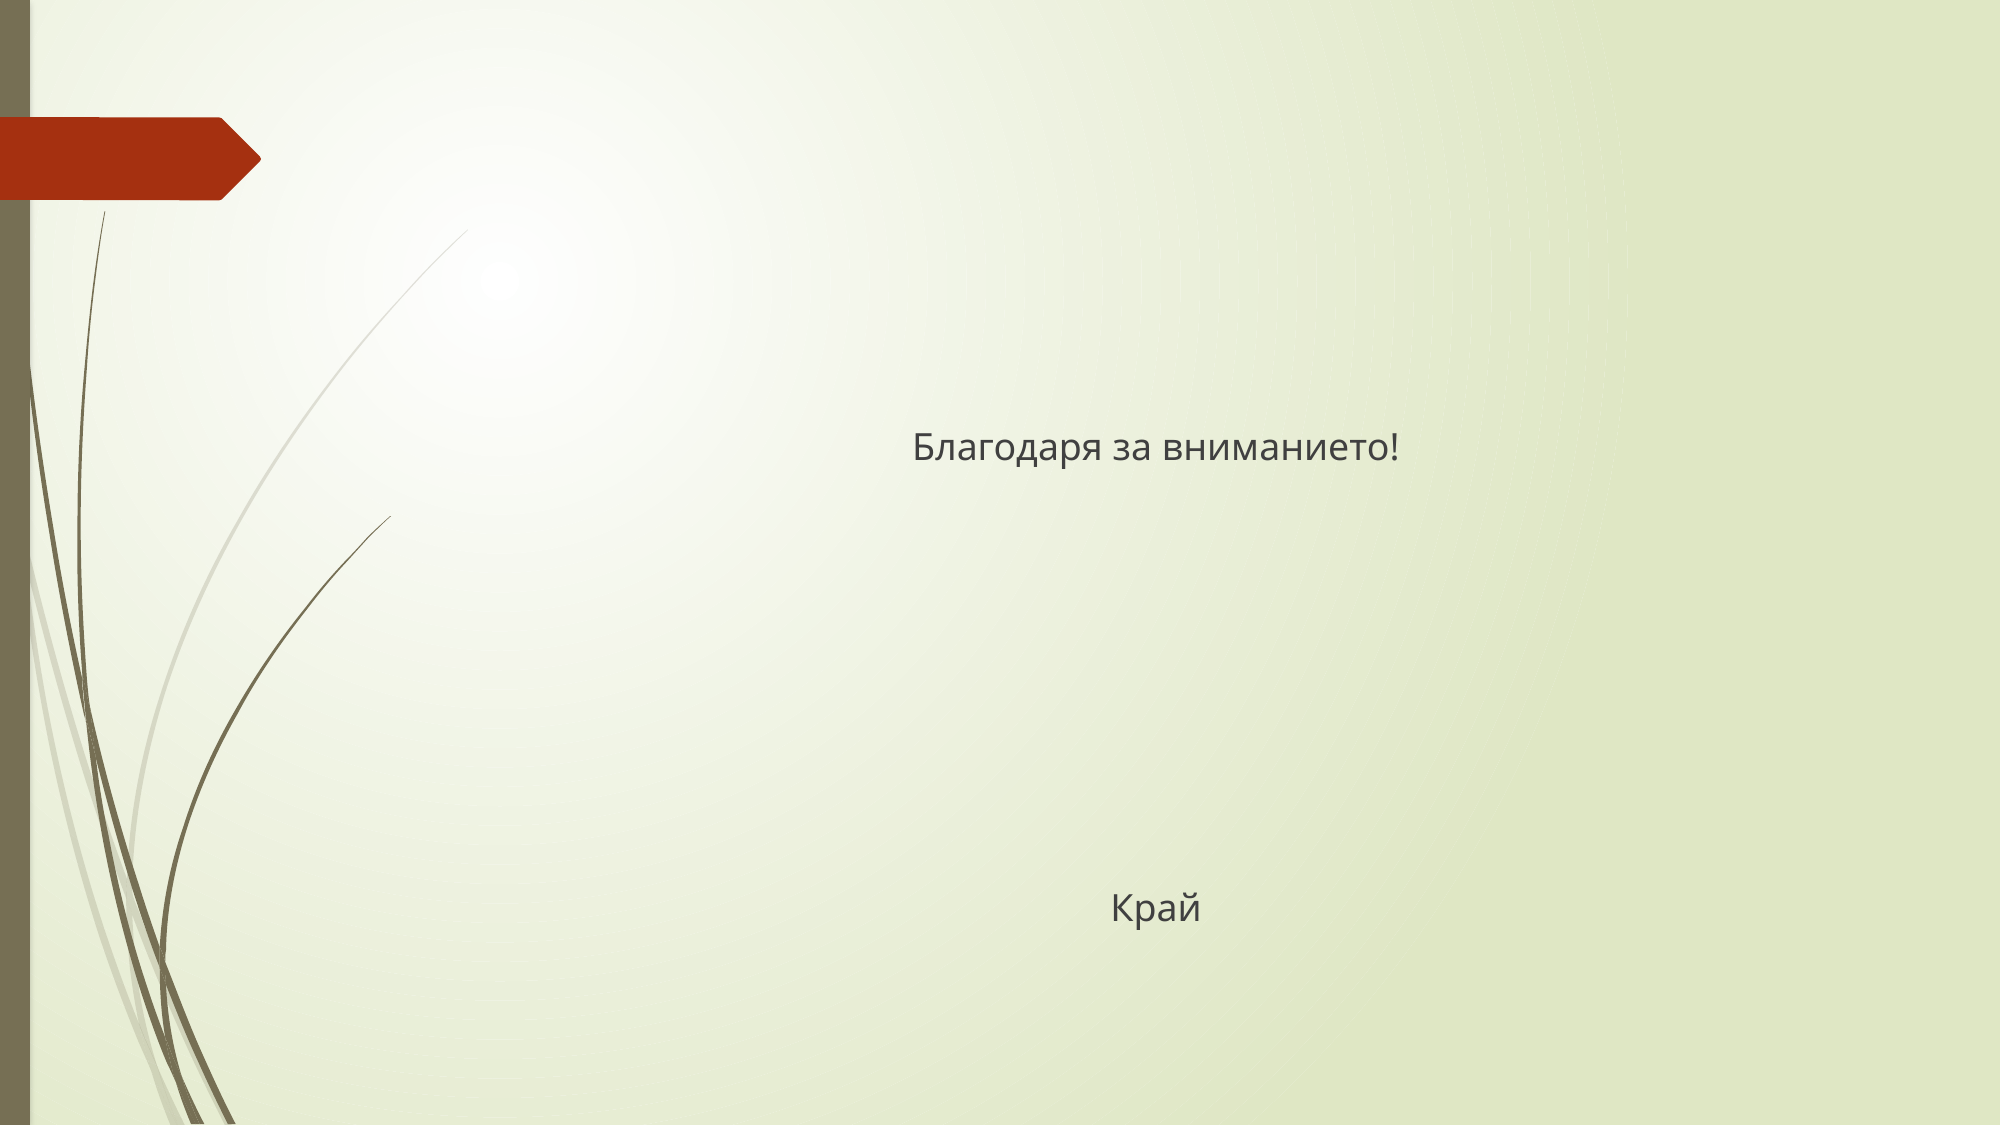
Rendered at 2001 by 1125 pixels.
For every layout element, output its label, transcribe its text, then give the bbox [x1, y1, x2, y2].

list Благодаря за вниманието! Край [424, 350, 1888, 970]
